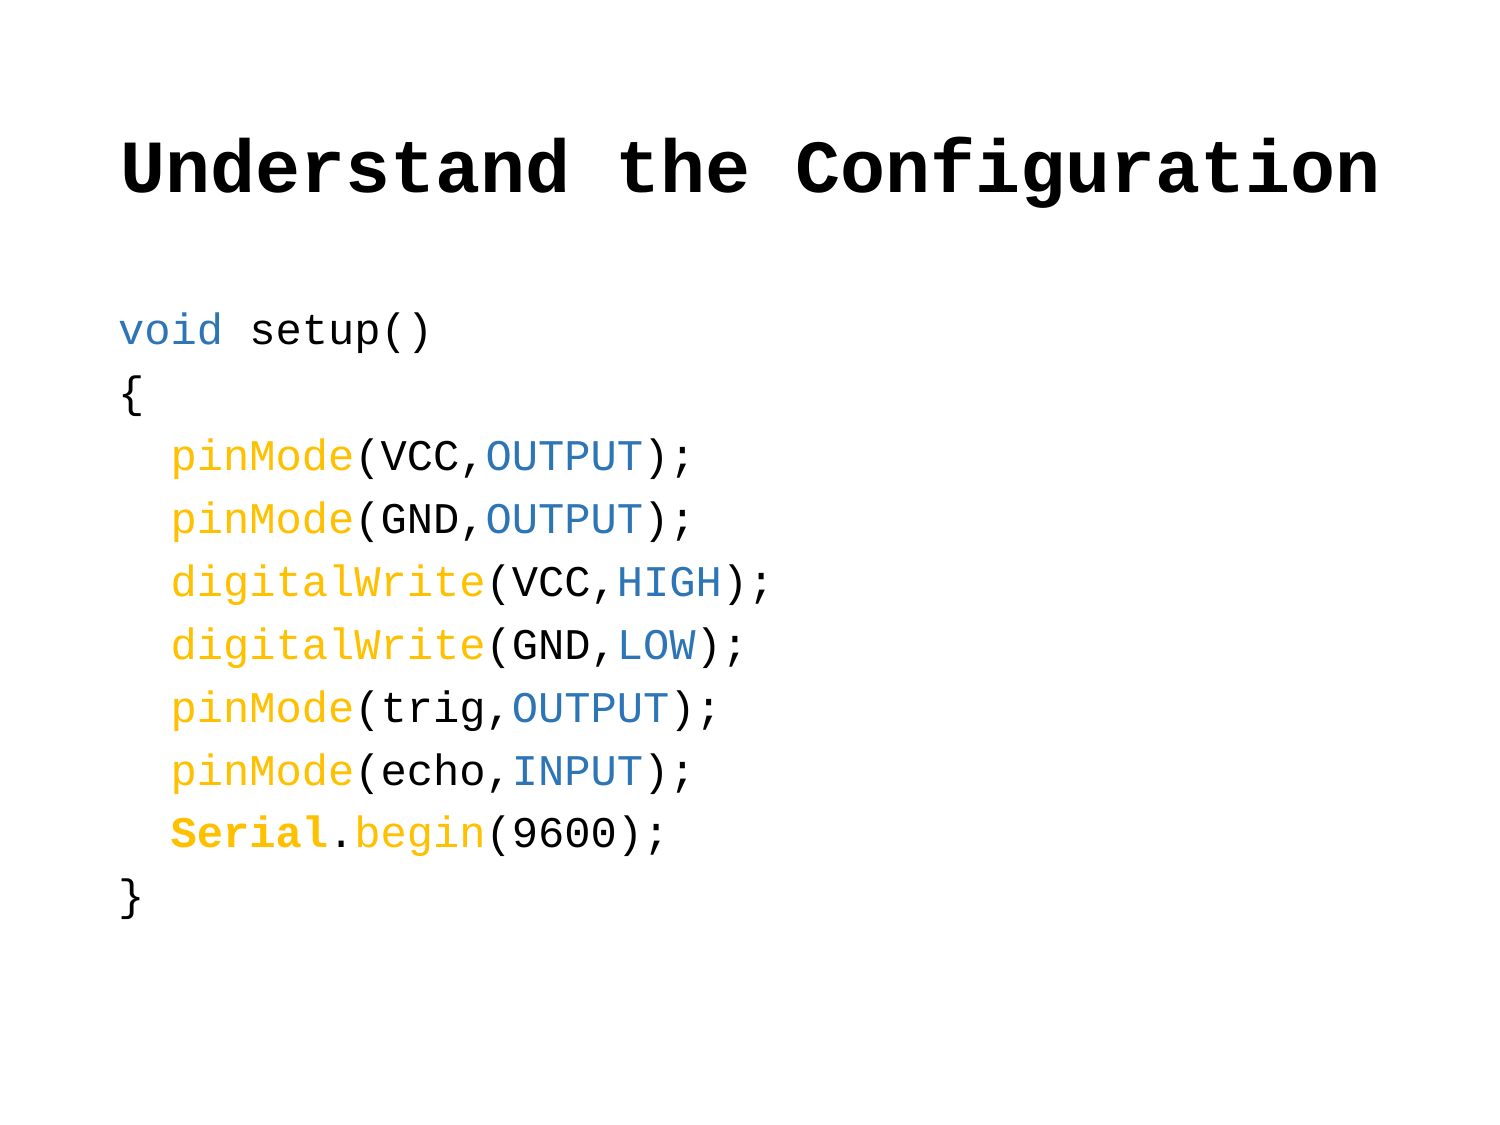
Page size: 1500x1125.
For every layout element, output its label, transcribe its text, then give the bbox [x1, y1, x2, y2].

list void setup() { pinMode(VCC,OUTPUT); pinMode(GND,OUTPUT); digitalWrite(VCC,HIGH); digitalWrite(GND,LOW); pinMode(trig,OUTPUT); pinMode(echo,INPUT); Serial.begin(9600); } [103, 299, 1397, 1014]
title Understand the Configuration [103, 59, 1397, 278]
